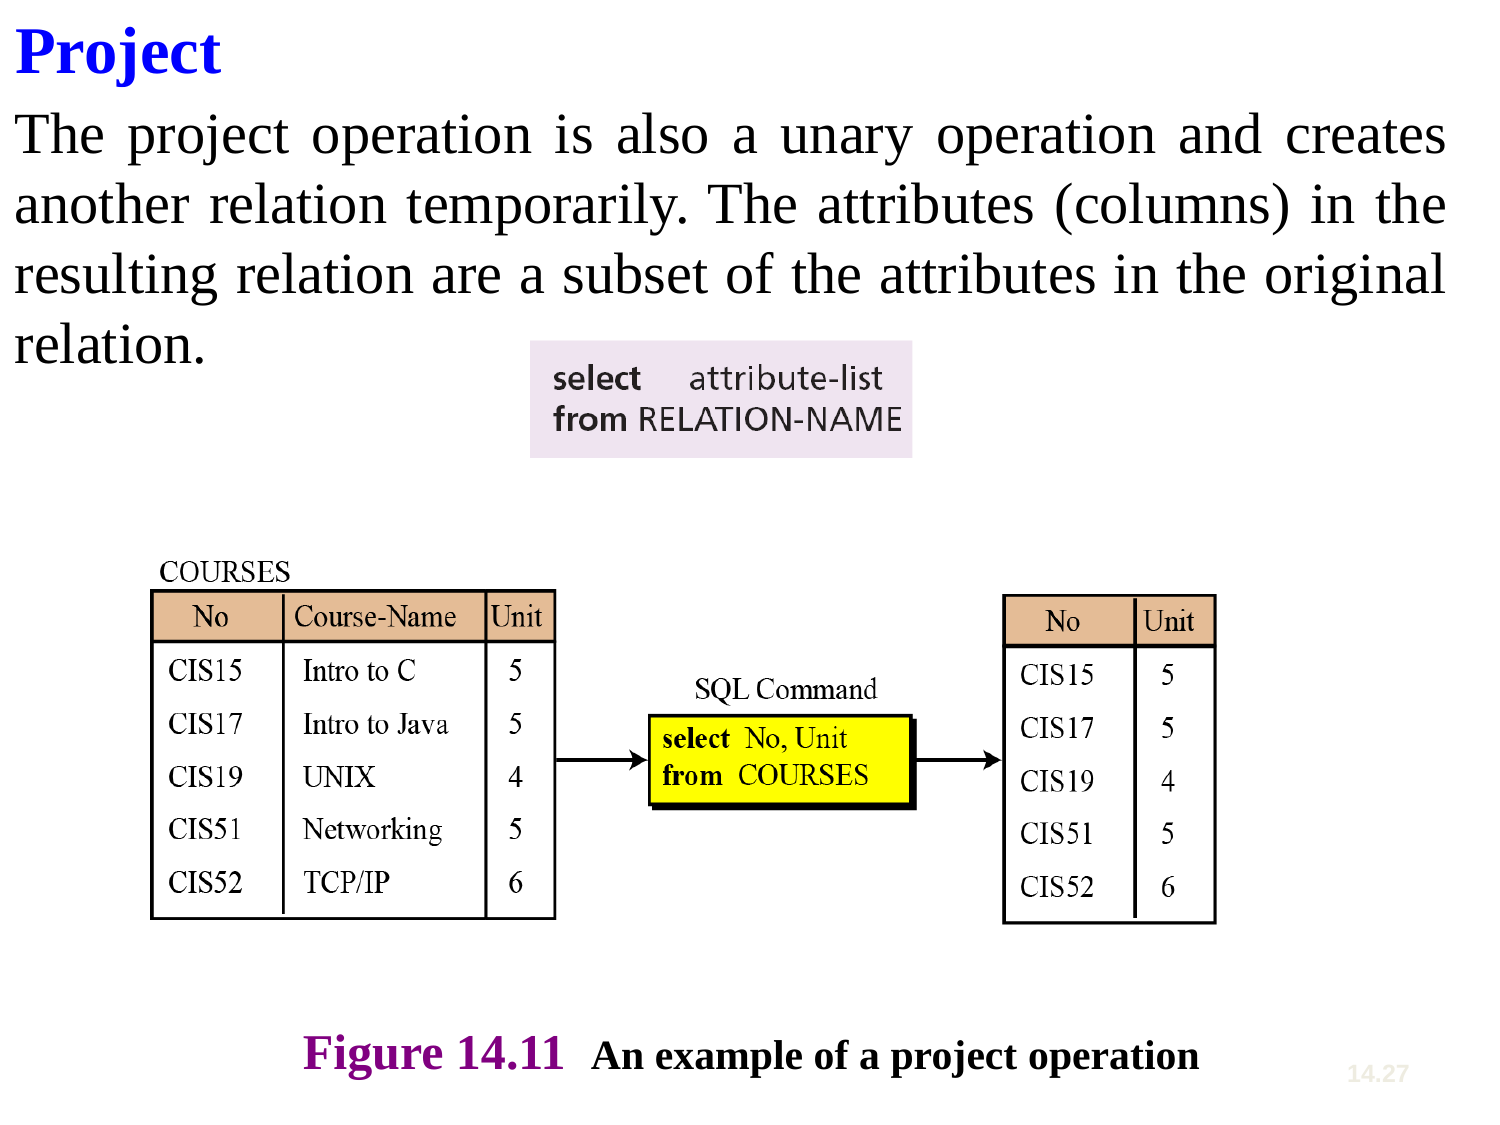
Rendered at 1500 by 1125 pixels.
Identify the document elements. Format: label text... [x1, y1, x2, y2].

picture [523, 324, 913, 466]
slide_number 14.27 [1074, 1042, 1425, 1103]
text_box Project [0, 0, 237, 87]
picture [149, 556, 1217, 926]
text_box The project operation is also a unary operation and creates another relation temporarily. The attributes (columns) in the resulting relation are a subset of the attributes in the original relation. [0, 87, 1463, 383]
text_box Figure 14.11 An example of a project operation [288, 1012, 1216, 1088]
